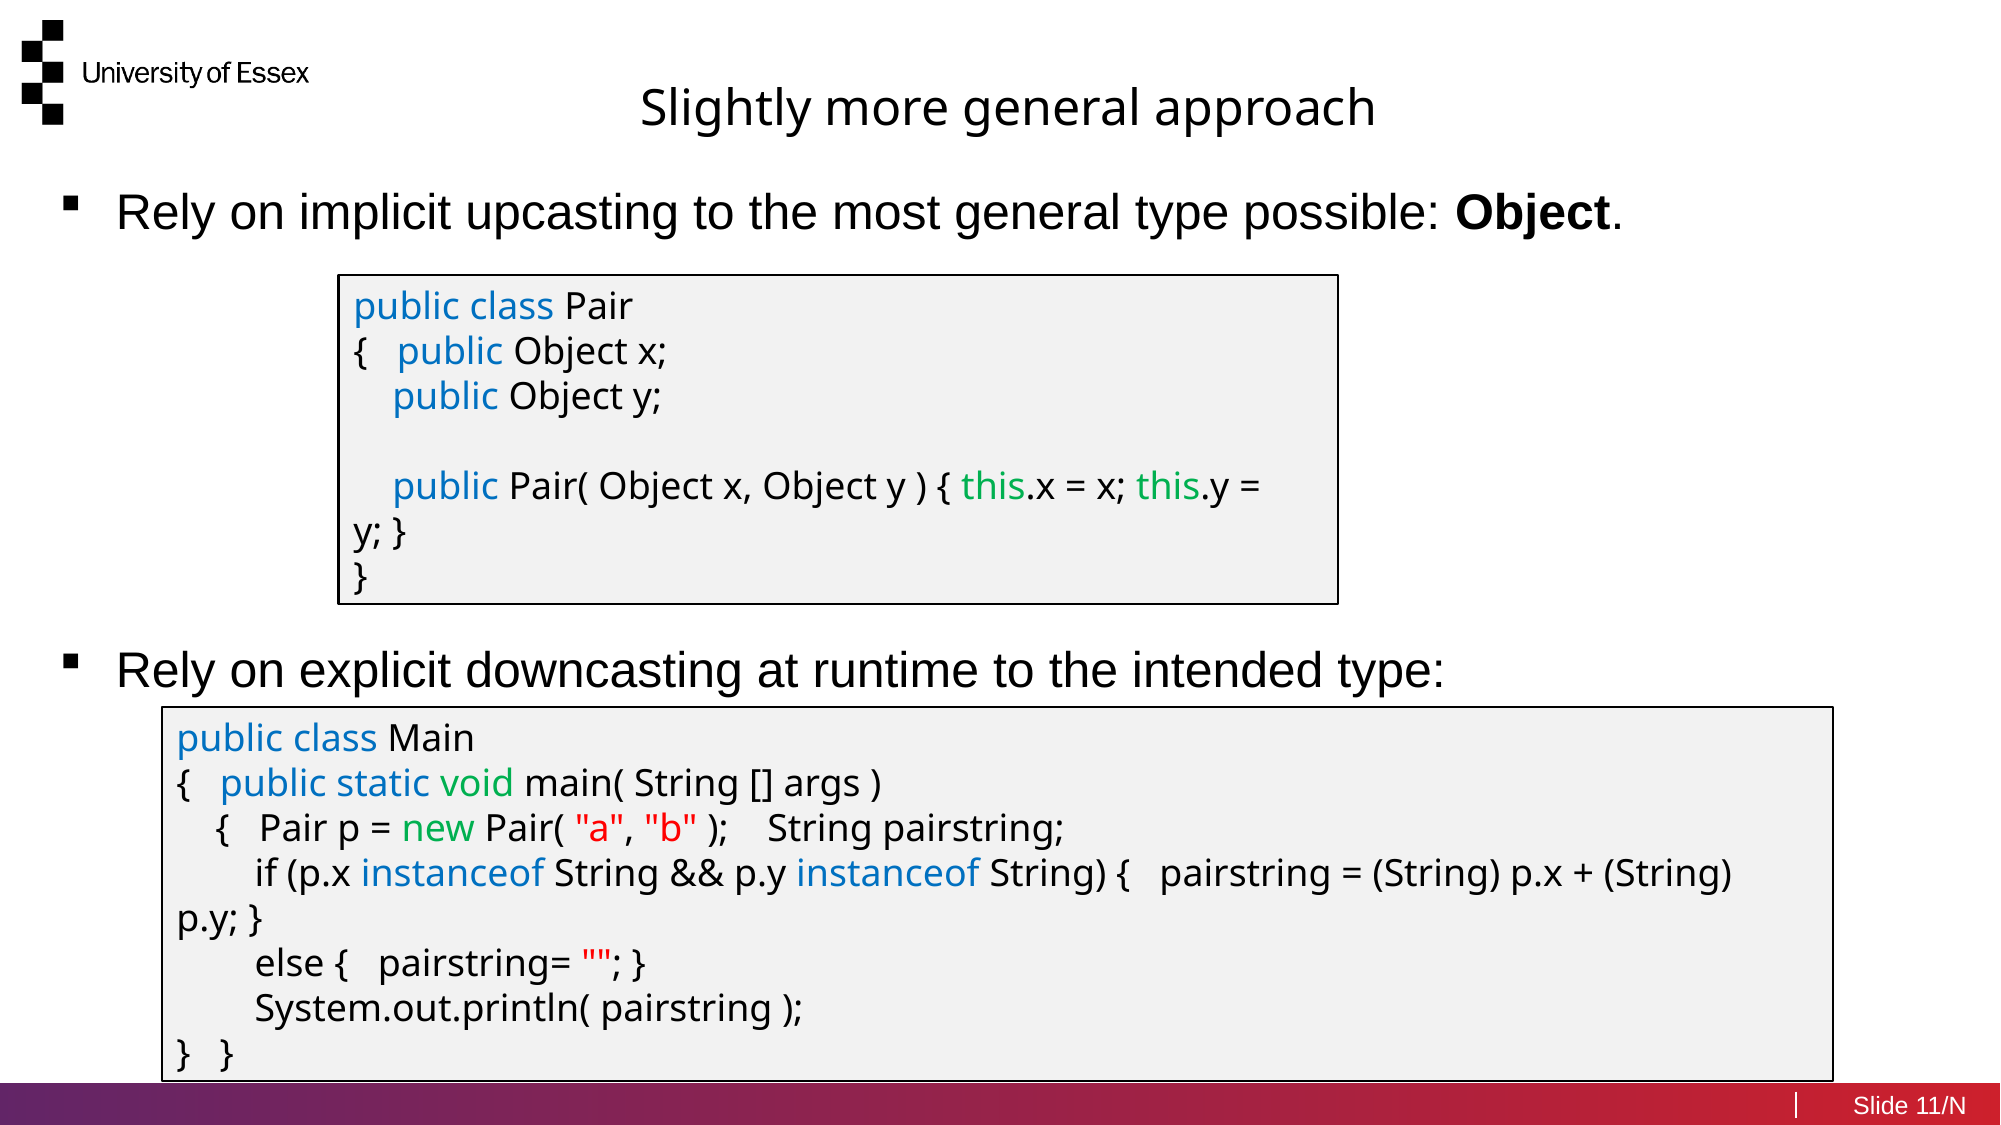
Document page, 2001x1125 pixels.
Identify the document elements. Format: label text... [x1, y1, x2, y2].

list Rely on implicit upcasting to the most general type possible: Object. Rely on explicit downcasting at runtime to the intended type: [58, 137, 1959, 1041]
picture [0, 0, 330, 146]
text_box public class Main { public static void main( String [] args ) { Pair p = new Pair( "a", "b" ); String pairstring; if (p.x instanceof String && p.y instanceof String) { pairstring = (String) p.x + (String) p.y; } else { pairstring= ""; } System.out.println( pairstring ); } } [161, 706, 1833, 1082]
text_box public class Pair { public Object x; public Object y; public Pair( Object x, Object y ) { this.x = x; this.y = y; } } [338, 274, 1339, 605]
slide_number 11/N [1915, 1083, 2000, 1125]
list Slightly more general approach [58, 49, 1959, 116]
